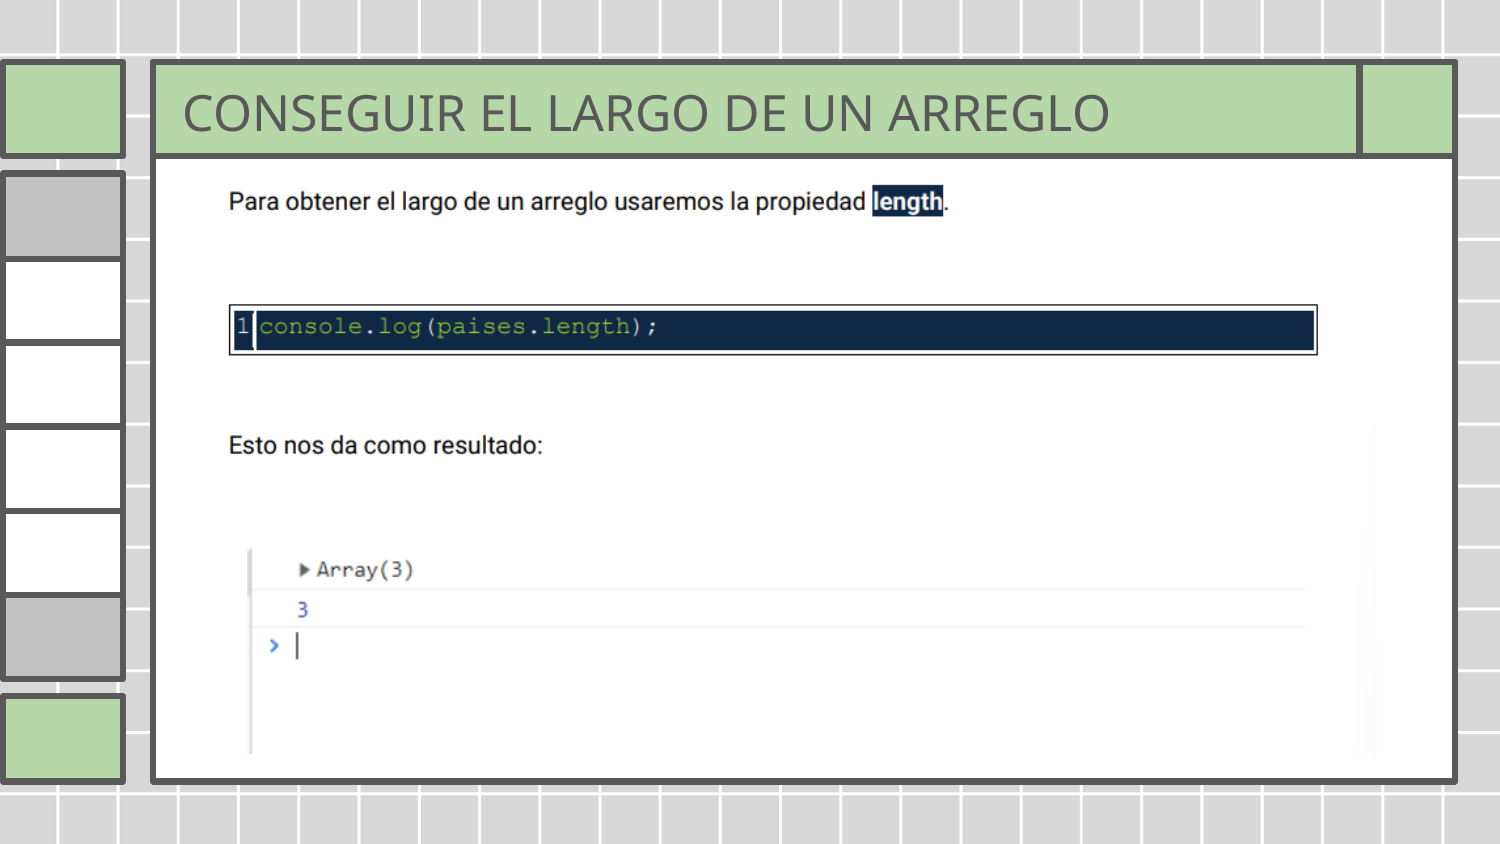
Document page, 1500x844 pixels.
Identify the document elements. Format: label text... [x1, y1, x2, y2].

title CONSEGUIR EL LARGO DE UN ARREGLO [182, 64, 1318, 159]
picture [0, 0, 1500, 844]
